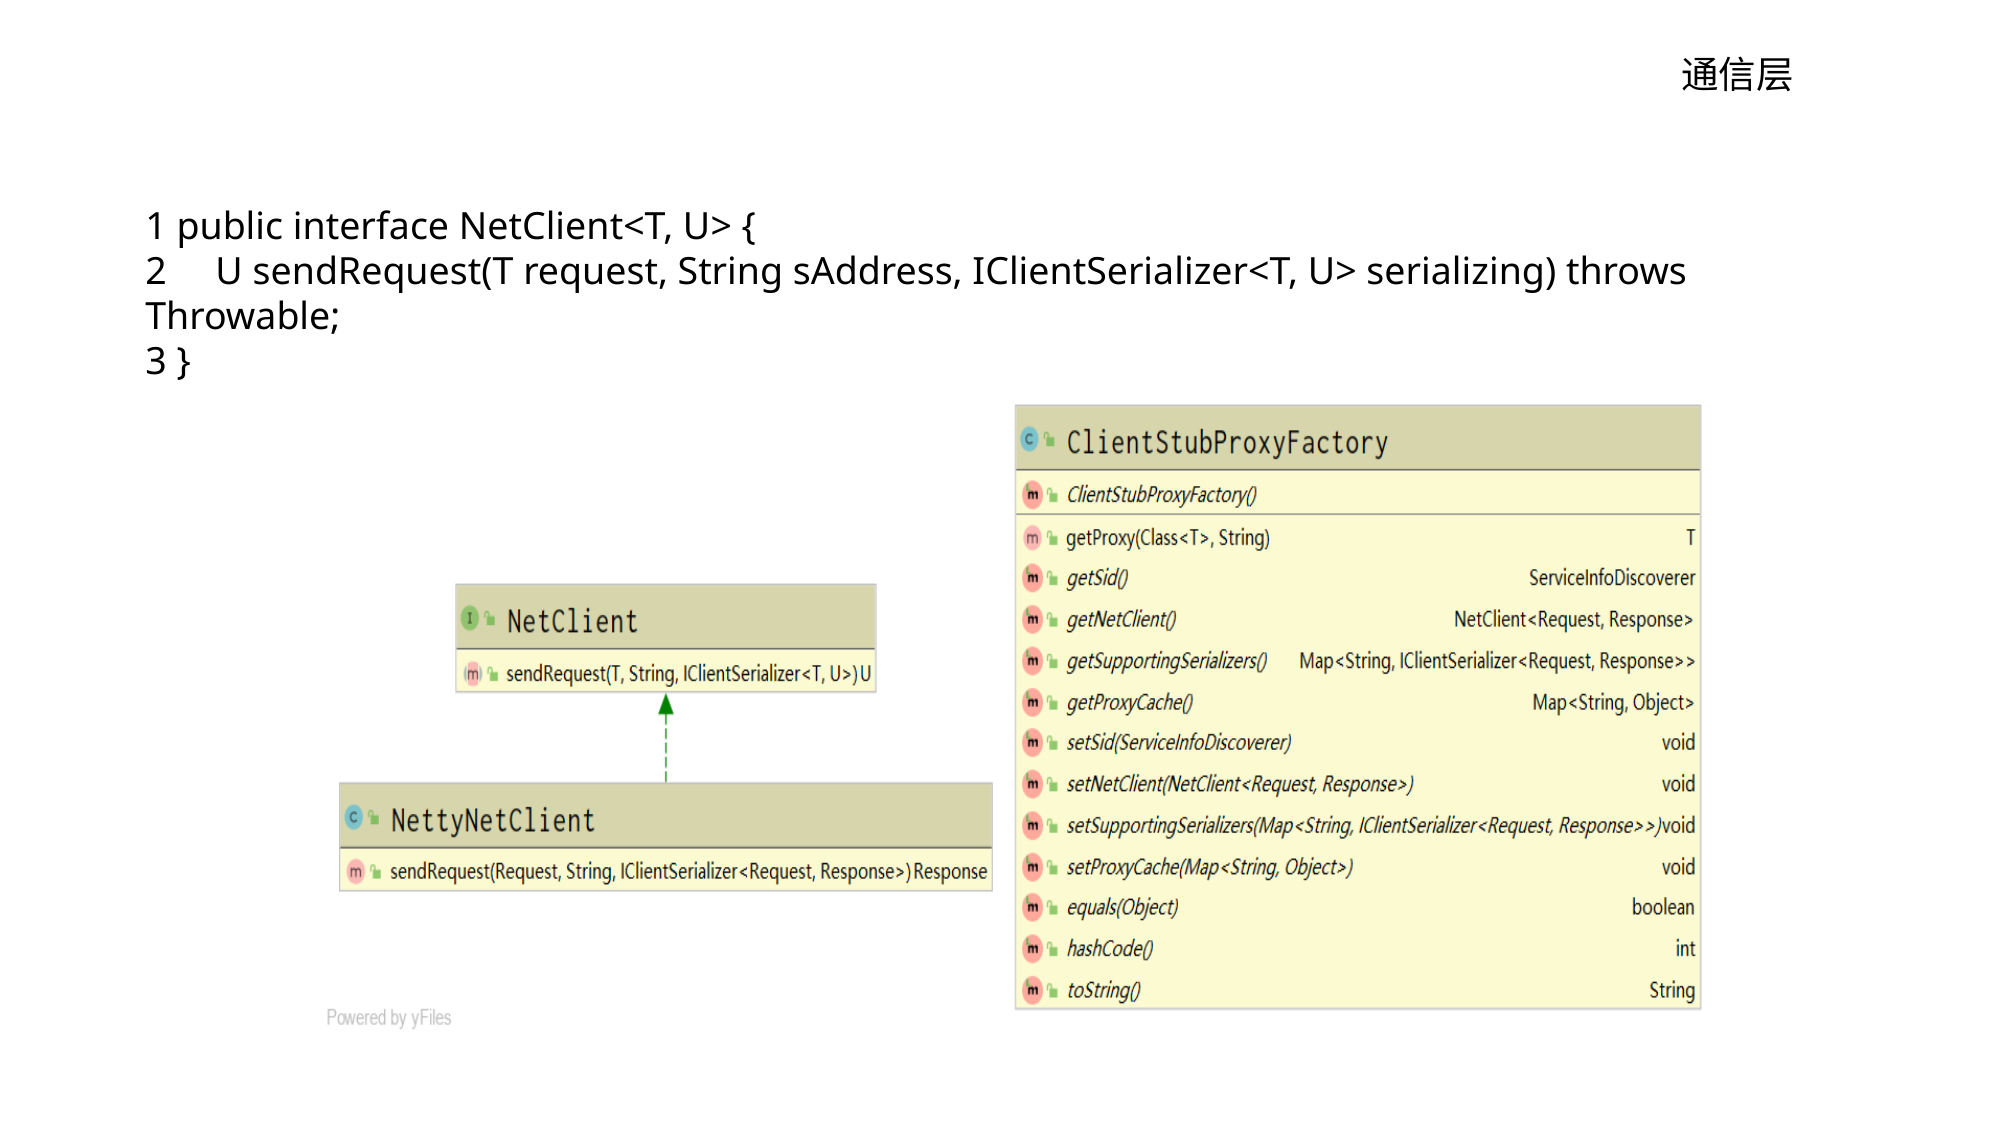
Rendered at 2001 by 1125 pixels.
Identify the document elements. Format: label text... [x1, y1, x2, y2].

picture [313, 369, 1727, 1045]
text_box 通信层 [1666, 43, 1809, 103]
text_box 1 public interface NetClient<T, U> { 2 U sendRequest(T request, String sAddress, IClientSerializer<T, U> serializing) throws Throwable; 3 } [130, 194, 1884, 390]
